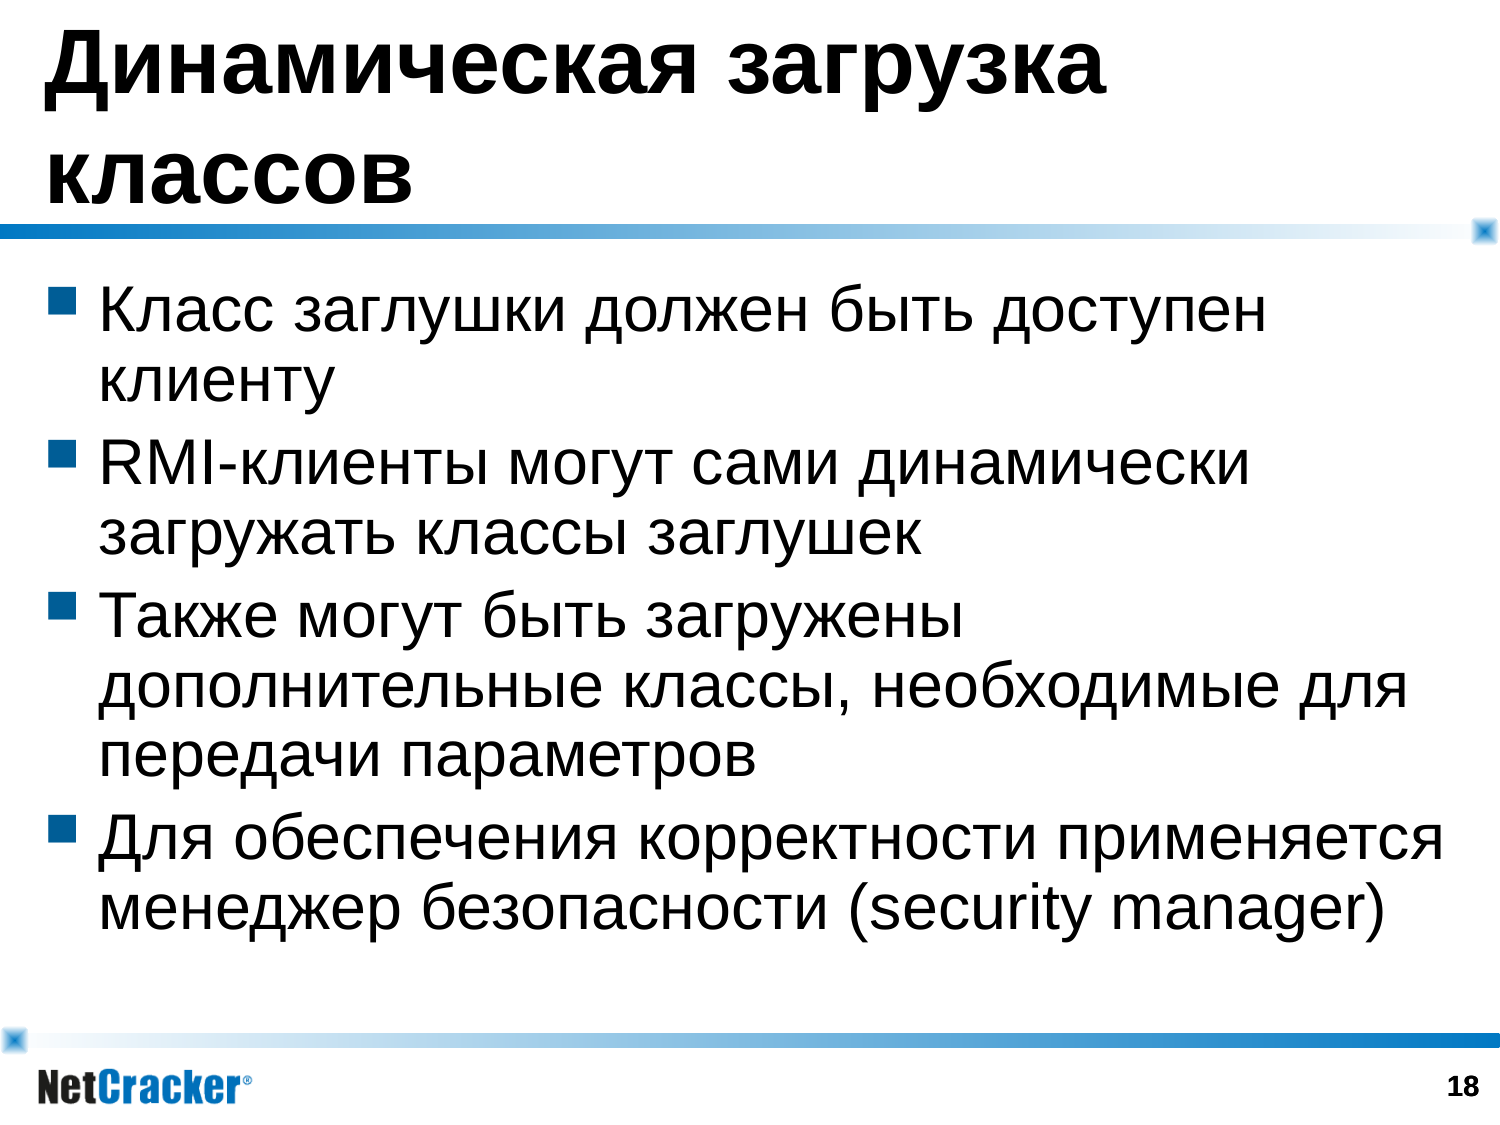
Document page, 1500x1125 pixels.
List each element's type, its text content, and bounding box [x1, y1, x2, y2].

text_box 17 [1144, 1034, 1495, 1110]
title Динамическая загрузка классов [29, 0, 1470, 225]
list Класс заглушки должен быть доступен клиенту RMI-клиенты могут сами динамически загружать классы заглушек Также могут быть загружены дополнительные классы, необходимые для передачи параметров Для обеспечения корректности применяется менеджер безопасности (security manager) [29, 268, 1470, 1004]
picture [34, 1063, 256, 1118]
